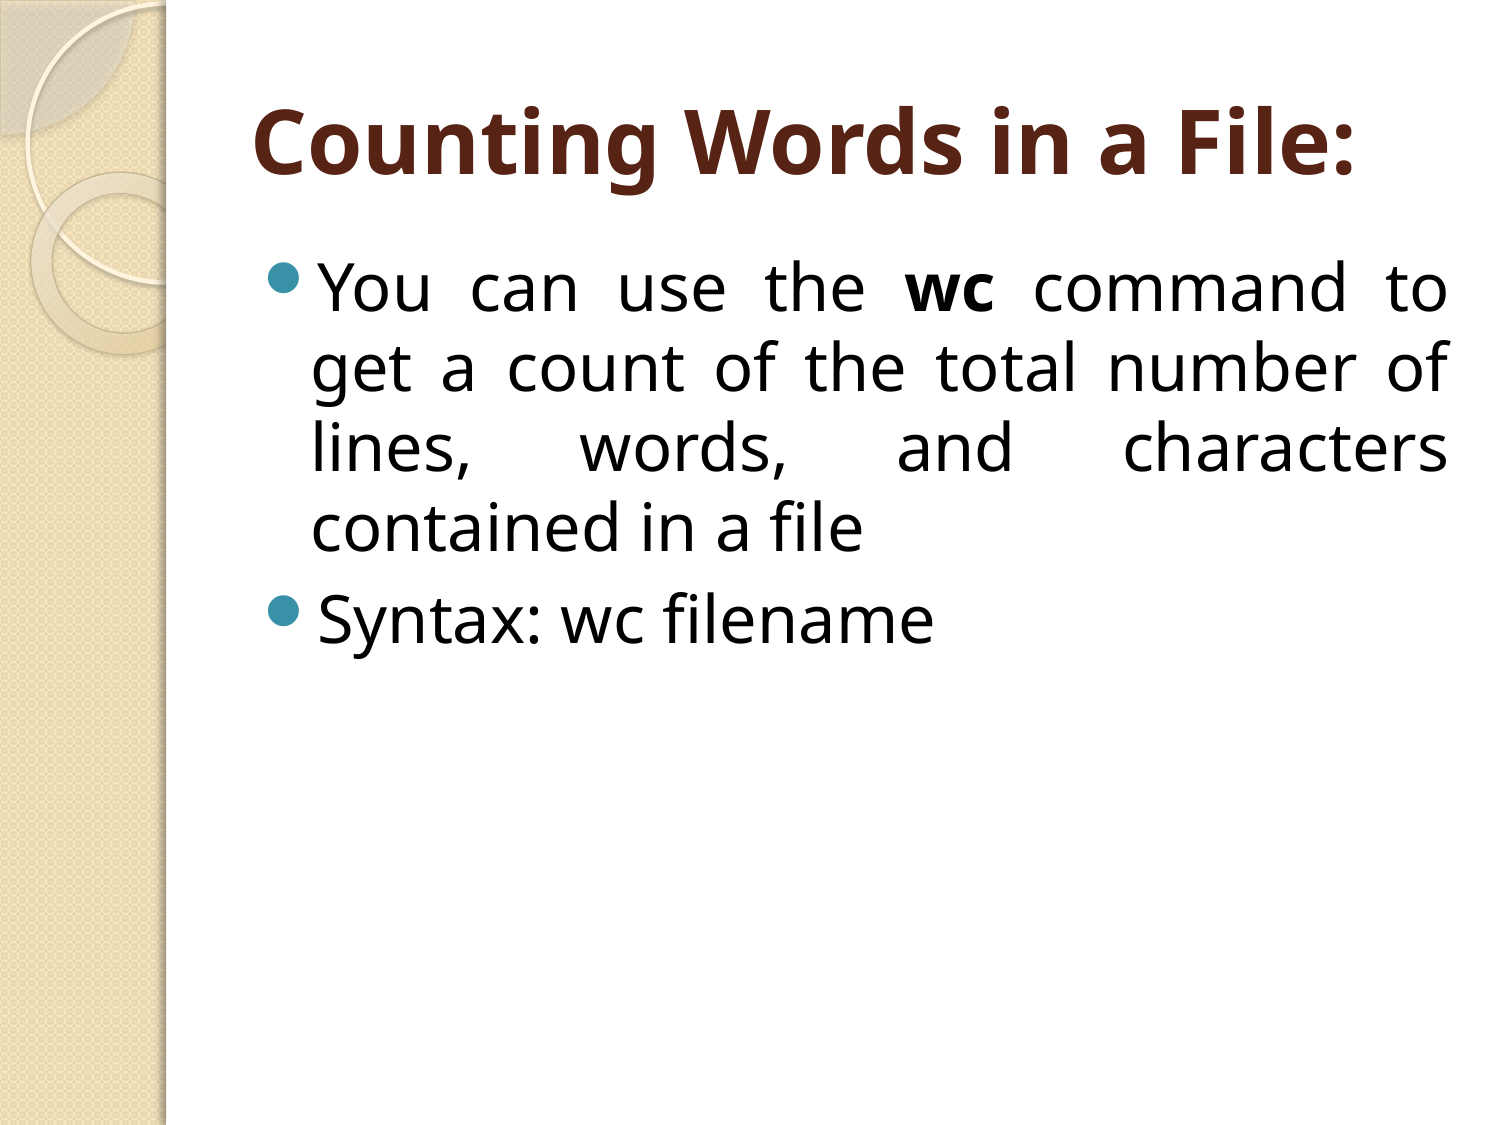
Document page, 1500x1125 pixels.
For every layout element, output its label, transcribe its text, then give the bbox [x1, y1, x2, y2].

list You can use the wc command to get a count of the total number of lines, words, and characters contained in a file Syntax: wc filename [235, 237, 1466, 1025]
title Counting Words in a File: [235, 45, 1466, 233]
